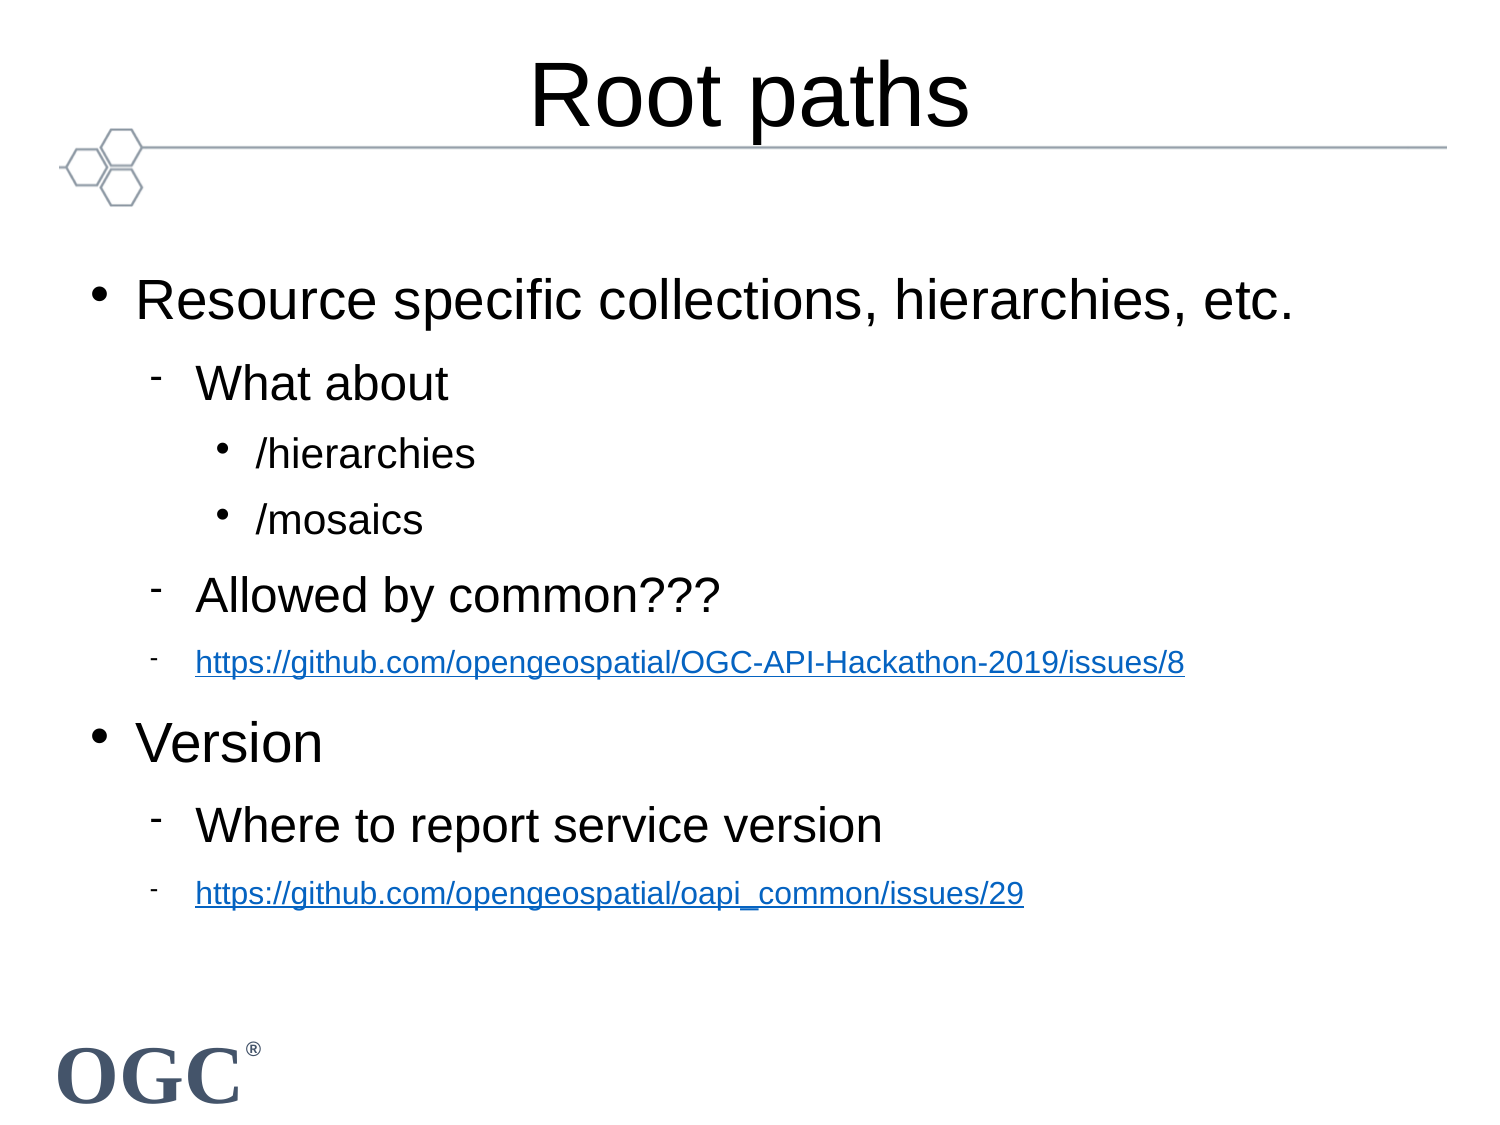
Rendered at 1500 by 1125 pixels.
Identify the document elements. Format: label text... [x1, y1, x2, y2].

text_box Root paths [75, 38, 1425, 142]
picture [59, 127, 1447, 208]
text_box Resource specific collections, hierarchies, etc. What about /hierarchies /mosaics Allowed by common??? https://github.com/opengeospatial/OGC-API-Hackathon-2019/issues/8 Version Where to report service version https://github.com/opengeospatial/oapi_common/issues/29 [75, 263, 1425, 916]
